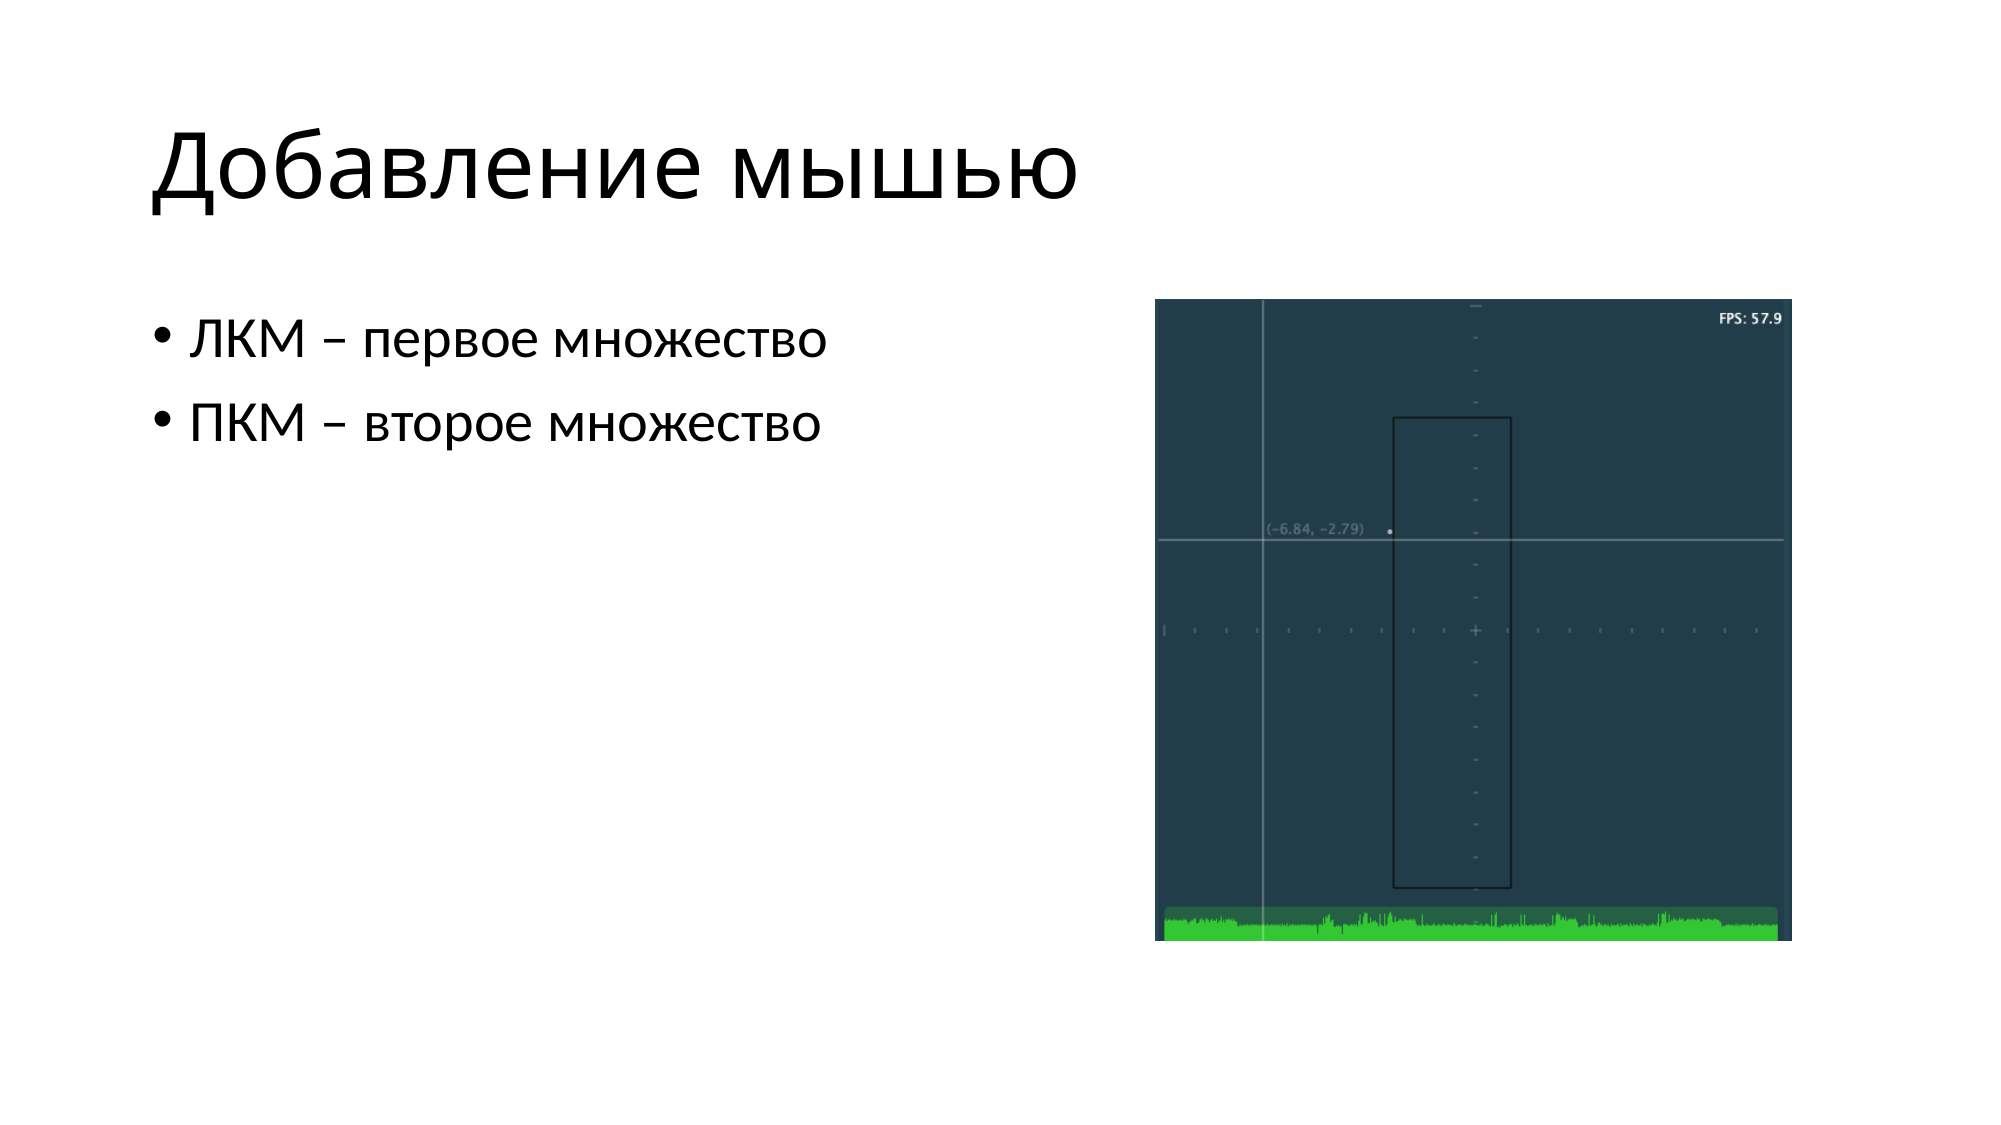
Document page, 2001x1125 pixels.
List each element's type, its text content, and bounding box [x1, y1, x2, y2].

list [1155, 299, 1792, 941]
list ЛКМ – первое множество ПКМ – второе множество [137, 299, 988, 1014]
title Добавление мышью [137, 59, 1863, 278]
